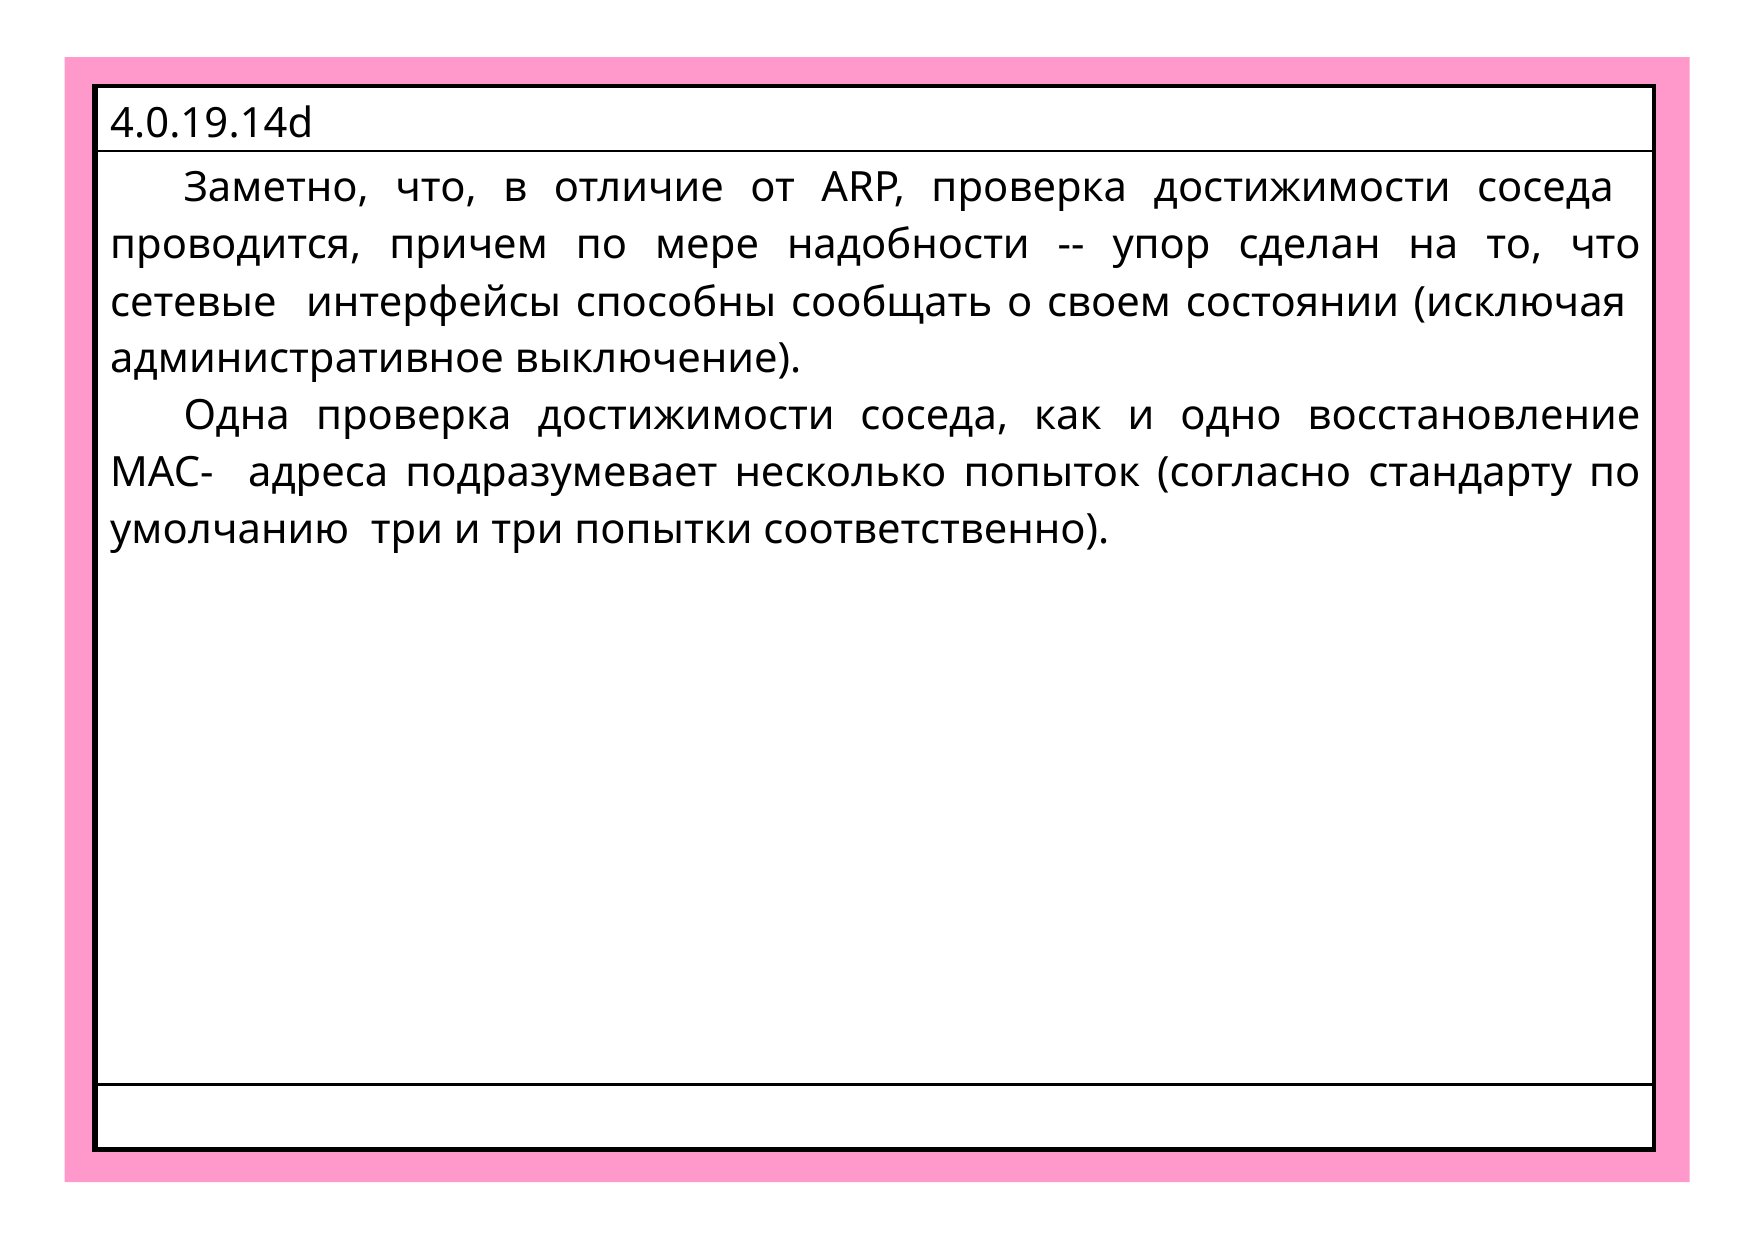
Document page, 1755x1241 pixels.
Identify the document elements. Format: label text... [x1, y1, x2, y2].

table_cell [98, 1086, 1652, 1147]
table_cell Заметно, что, в отличие от ARP, проверка достижимости соседа проводится, причем по мере надобности -- упор сделан на то, что сетевые интерфейсы способны сообщать о своем состоянии (исключая административное выключение). Одна проверка достижимости соседа, как и одно восстановление MAC- адреса подразумевает несколько попыток (согласно стандарту по умолчанию три и три попытки соответственно). [98, 152, 1652, 1083]
table_header 4.0.19.14d [98, 88, 1652, 150]
